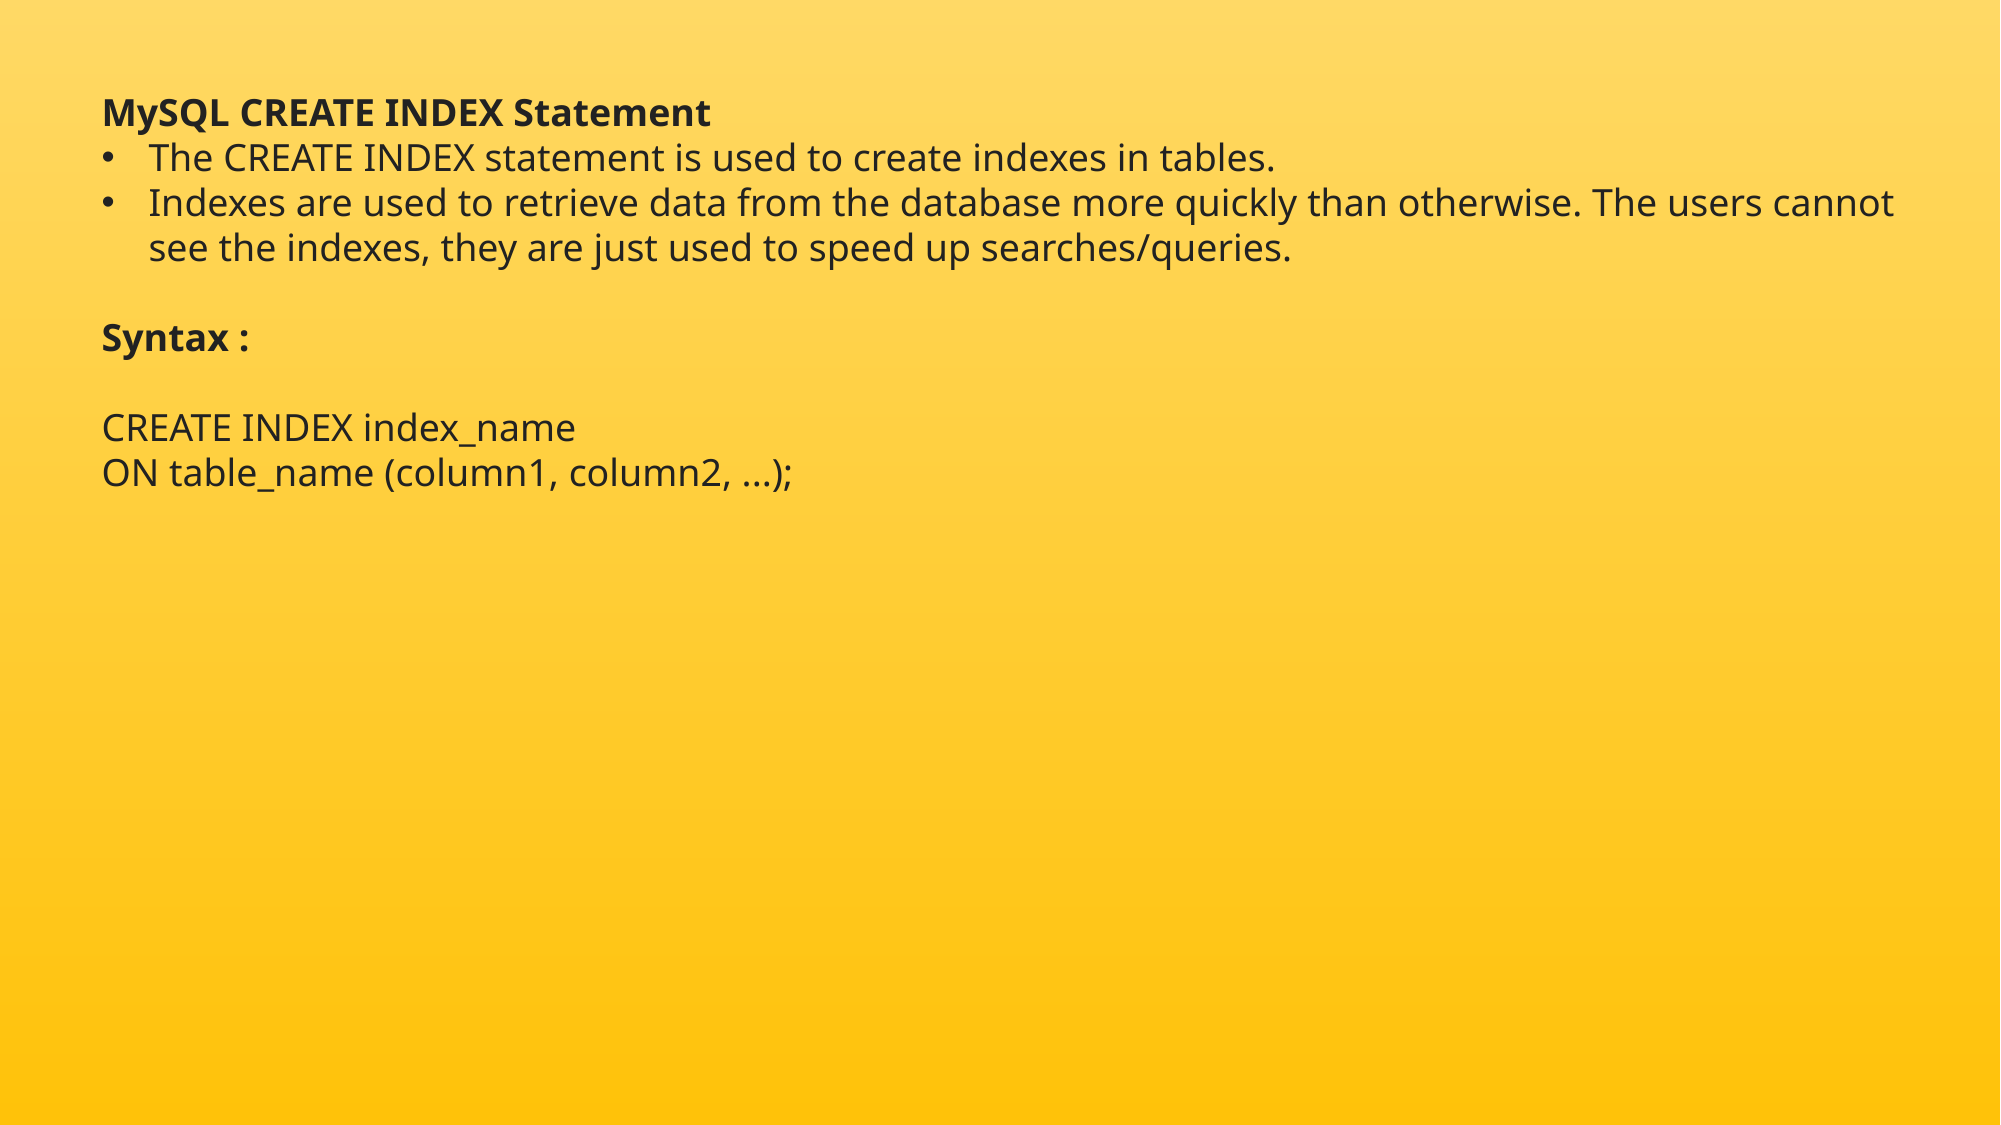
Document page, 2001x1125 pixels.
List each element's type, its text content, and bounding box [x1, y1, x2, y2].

text_box MySQL CREATE INDEX Statement The CREATE INDEX statement is used to create indexes in tables. Indexes are used to retrieve data from the database more quickly than otherwise. The users cannot see the indexes, they are just used to speed up searches/queries. Syntax : CREATE INDEX index_name ON table_name (column1, column2, ...); [86, 81, 1926, 502]
